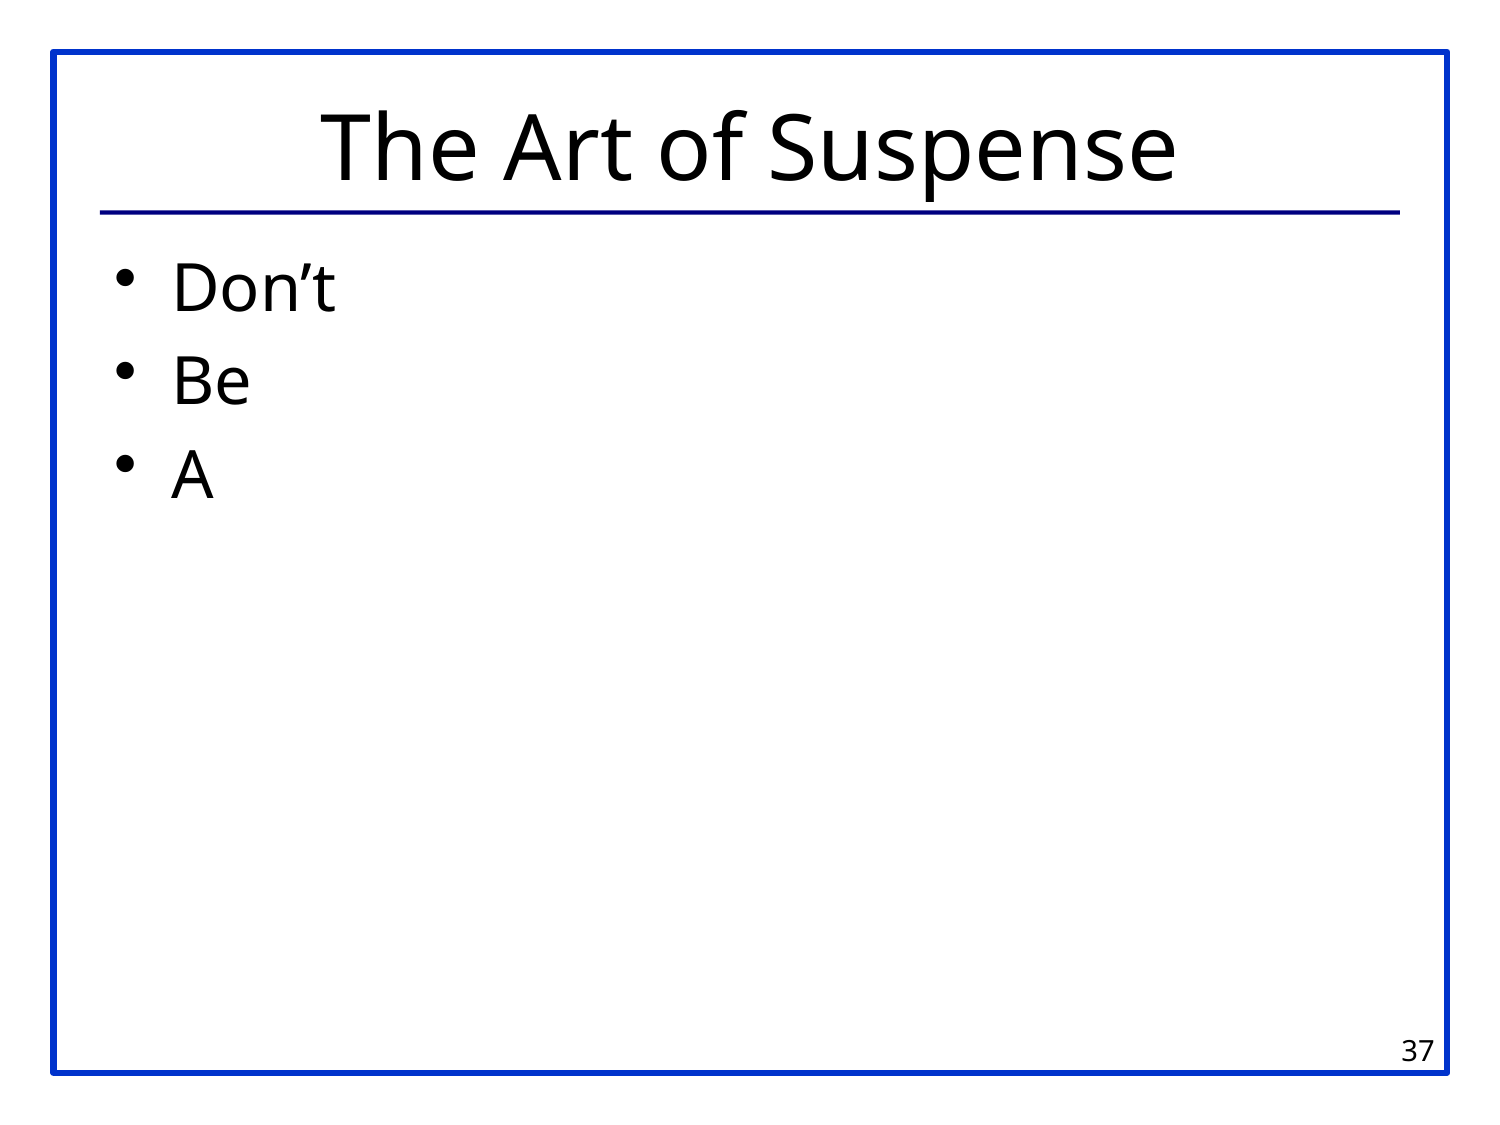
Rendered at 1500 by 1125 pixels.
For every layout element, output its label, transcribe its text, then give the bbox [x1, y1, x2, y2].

list Don’t Be A [99, 237, 1400, 1025]
title The Art of Suspense [99, 50, 1400, 237]
slide_number 37 [1137, 1025, 1450, 1100]
